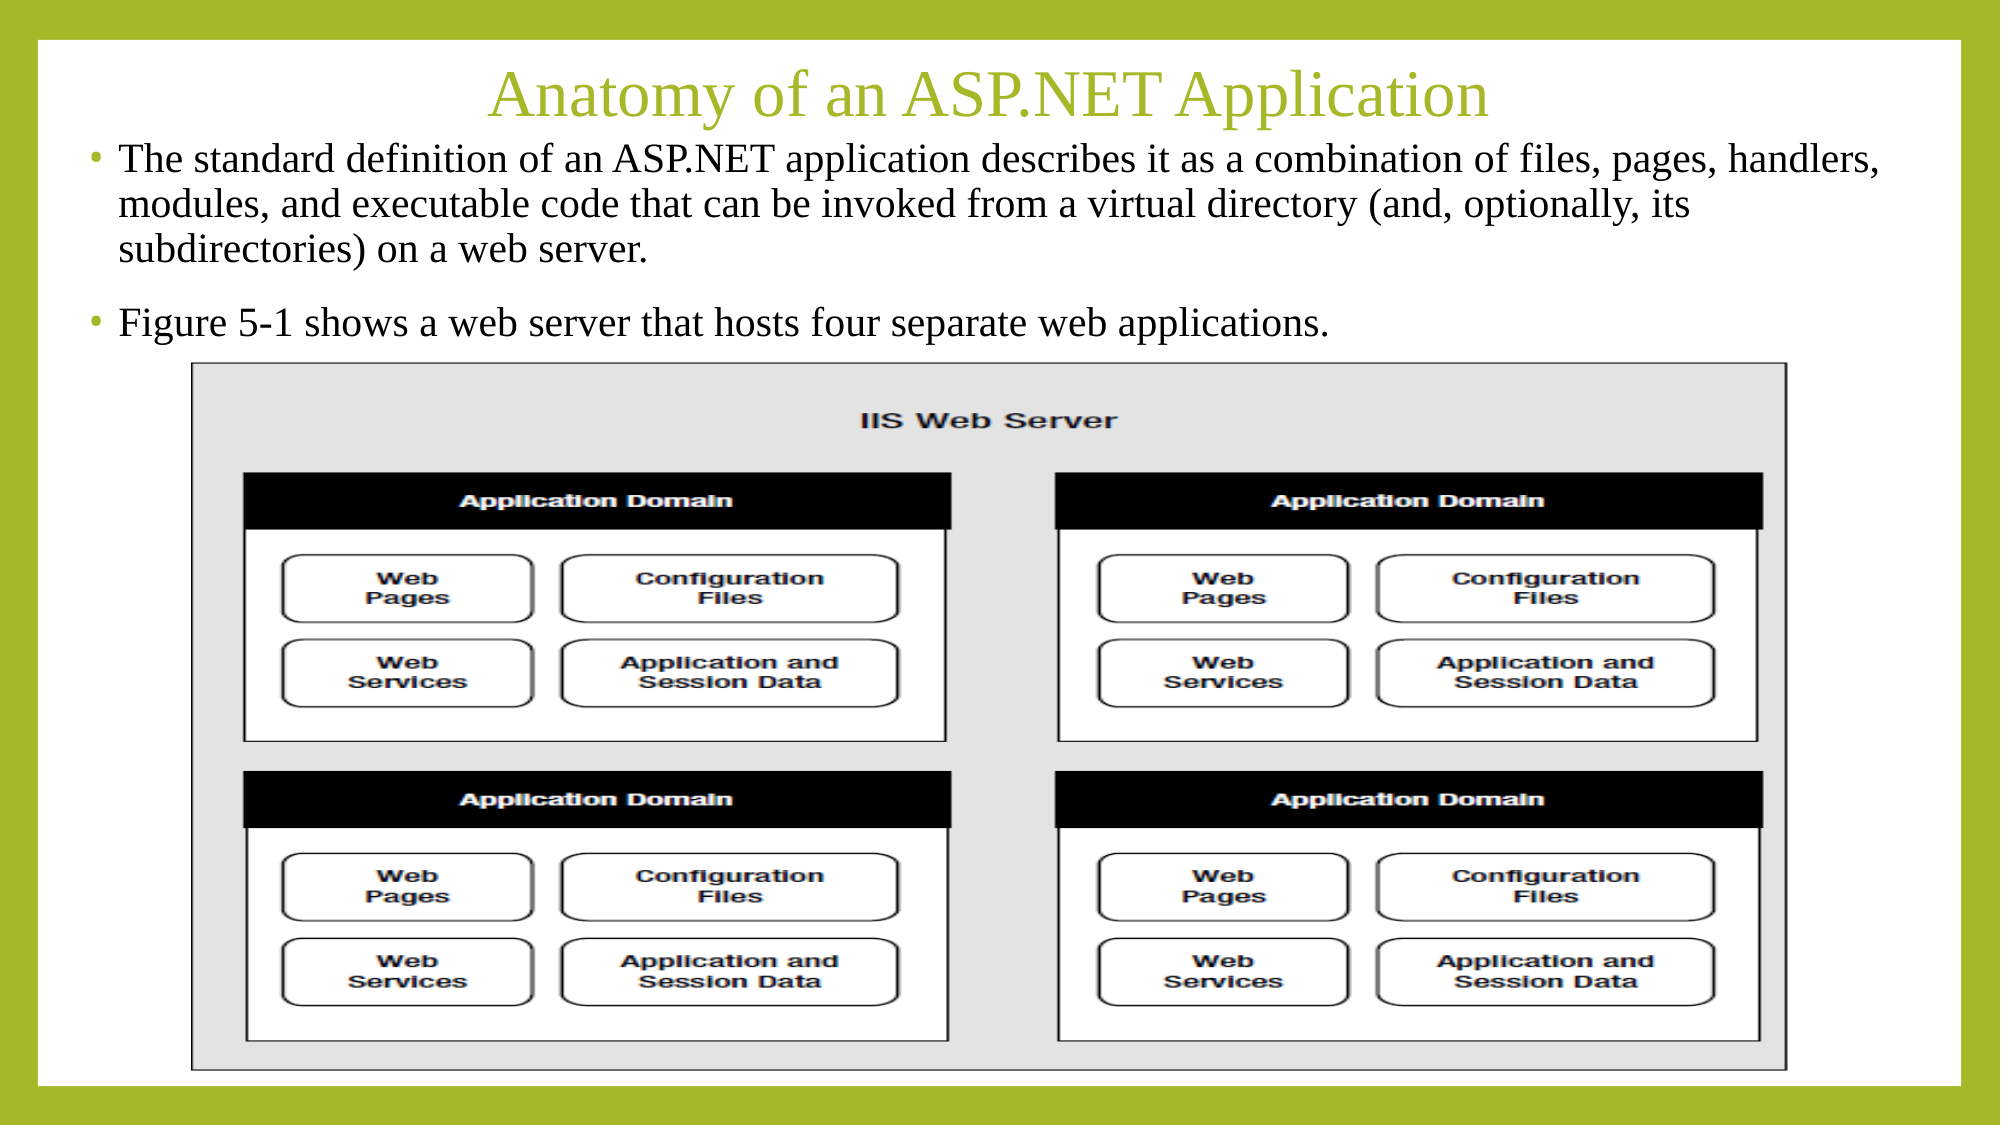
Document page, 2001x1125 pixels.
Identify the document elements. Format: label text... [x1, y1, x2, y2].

list The standard definition of an ASP.NET application describes it as a combination of files, pages, handlers, modules, and executable code that can be invoked from a virtual directory (and, optionally, its subdirectories) on a web server. Figure 5-1 shows a web server that hosts four separate web applications. [65, 128, 1914, 1076]
picture [191, 354, 1800, 1077]
title Anatomy of an ASP.NET Application [179, 61, 1800, 128]
